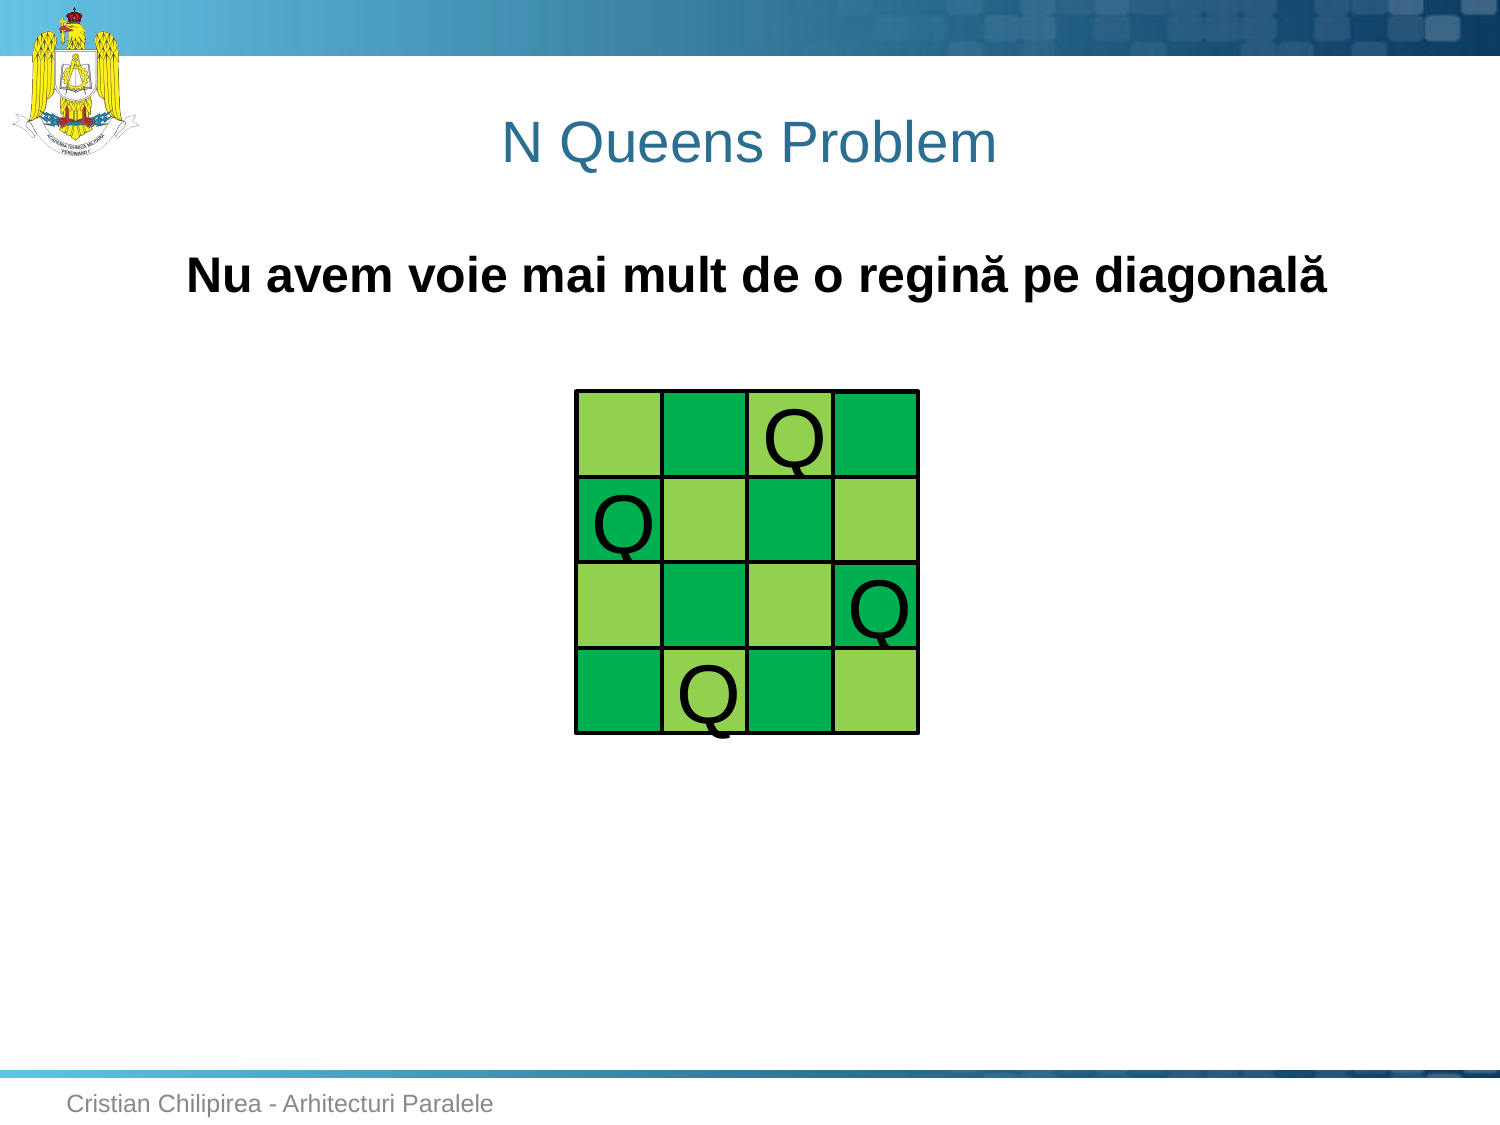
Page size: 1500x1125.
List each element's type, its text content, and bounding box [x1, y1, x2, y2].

text_box [831, 475, 920, 560]
text_box Q [831, 560, 920, 646]
text_box [660, 560, 745, 646]
text_box [831, 389, 920, 475]
text_box [745, 475, 831, 560]
text_box [574, 389, 660, 475]
picture [0, 0, 1500, 156]
text_box [745, 560, 831, 646]
picture [0, 1070, 1500, 1078]
footer Cristian Chilipirea - Arhitecturi Paralele [51, 1083, 1157, 1125]
title N Queens Problem [51, 102, 1449, 178]
text_box [660, 475, 745, 560]
text_box Q [660, 646, 745, 735]
text_box Q [574, 475, 660, 560]
text_box Q [745, 389, 831, 475]
text_box [831, 646, 920, 735]
text_box Nu avem voie mai mult de o regină pe diagonală [171, 235, 1344, 311]
text_box [574, 560, 660, 646]
text_box [745, 646, 831, 735]
text_box [660, 389, 745, 475]
text_box [574, 646, 660, 735]
